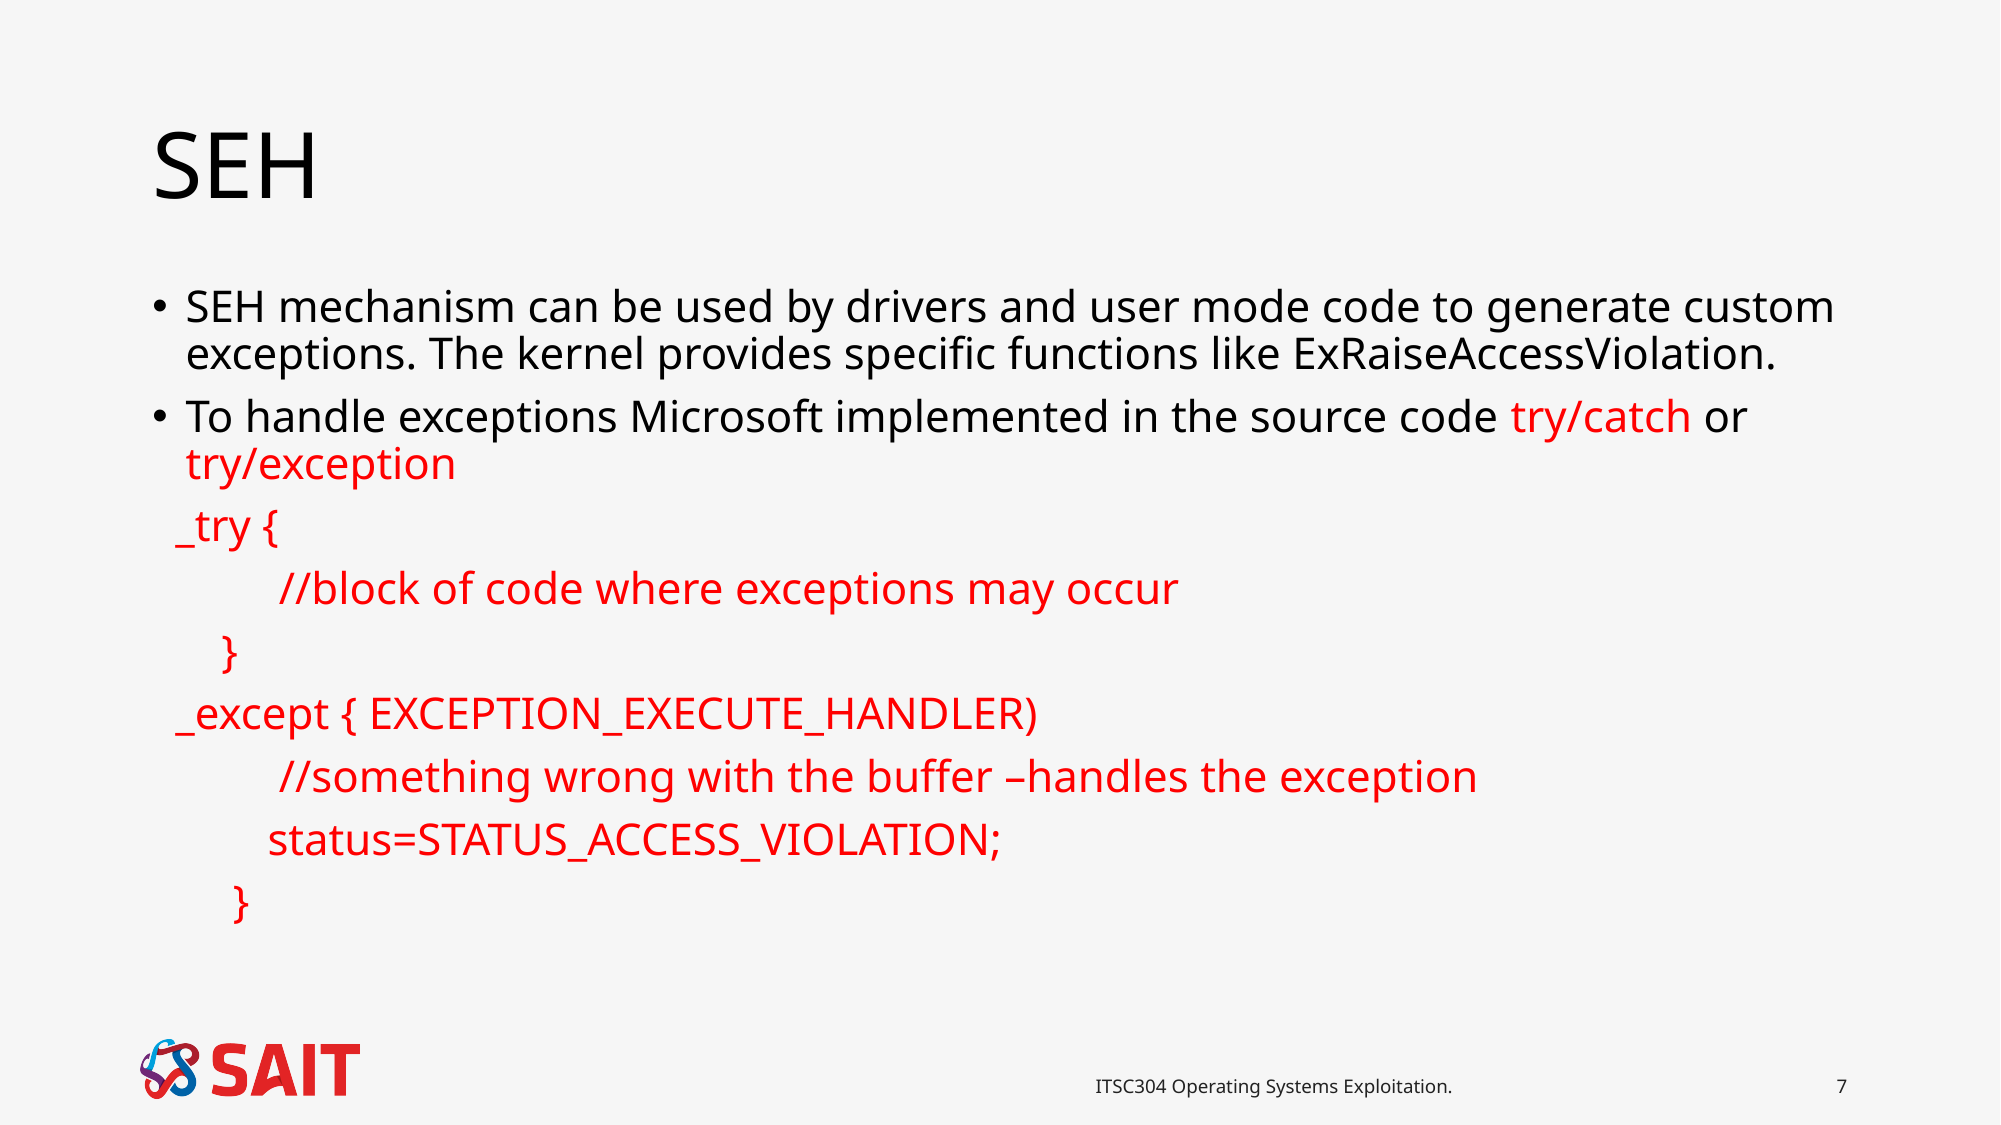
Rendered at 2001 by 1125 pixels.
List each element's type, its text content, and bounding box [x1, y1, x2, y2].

title SEH [137, 59, 1863, 277]
list SEH mechanism can be used by drivers and user mode code to generate custom exceptions. The kernel provides specific functions like ExRaiseAccessViolation. To handle exceptions Microsoft implemented in the source code try/catch or try/exception _try { //block of code where exceptions may occur } _except { EXCEPTION_EXECUTE_HANDLER) //something wrong with the buffer –handles the exception status=STATUS_ACCESS_VIOLATION; } [137, 277, 1863, 992]
picture [114, 1013, 386, 1125]
footer ITSC304 Operating Systems Exploitation. [858, 1048, 1690, 1109]
slide_number 7 [1718, 1048, 1863, 1109]
